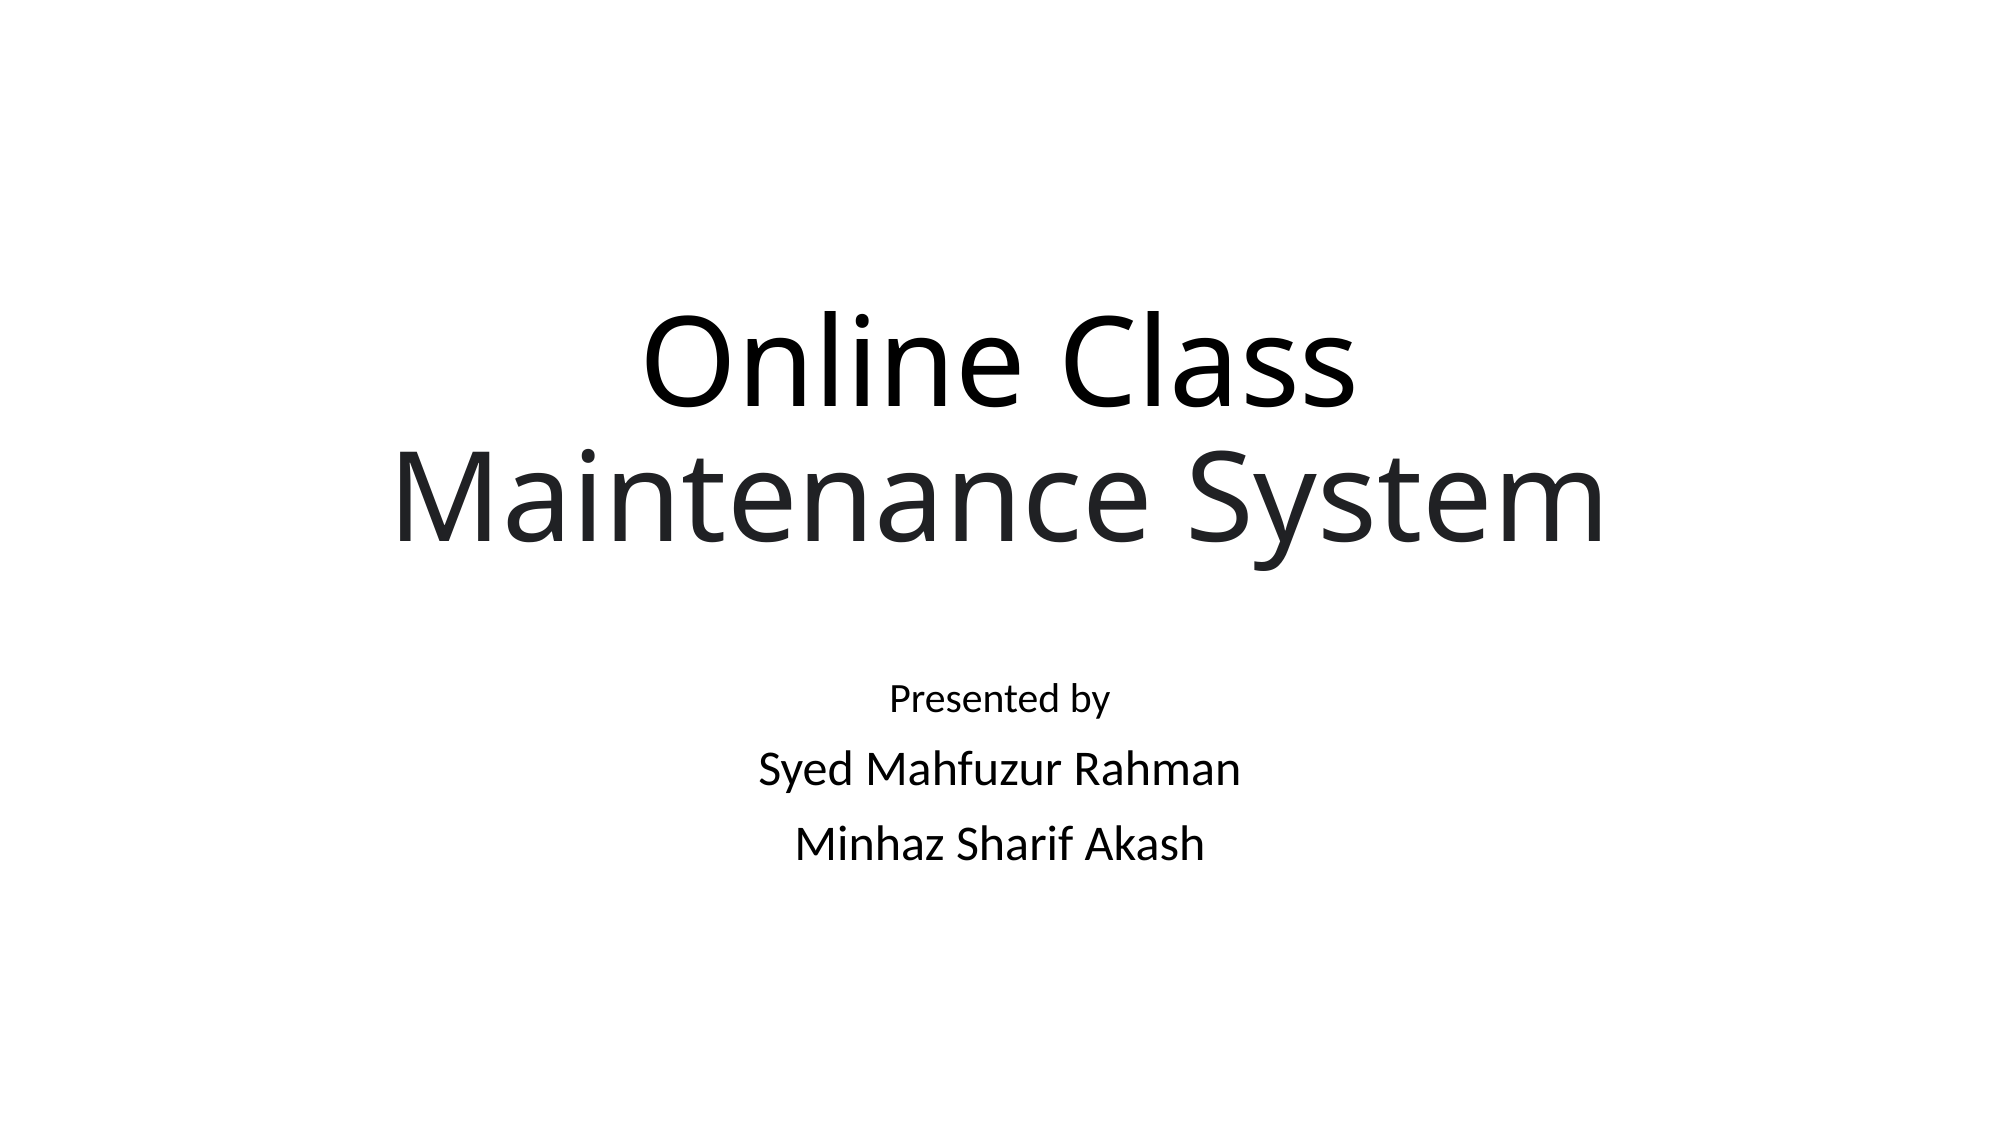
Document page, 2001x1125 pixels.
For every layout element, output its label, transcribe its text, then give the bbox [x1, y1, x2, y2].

subtitle Presented by Syed Mahfuzur Rahman Minhaz Sharif Akash [249, 669, 1750, 941]
title Online Class Maintenance System [249, 184, 1750, 576]
